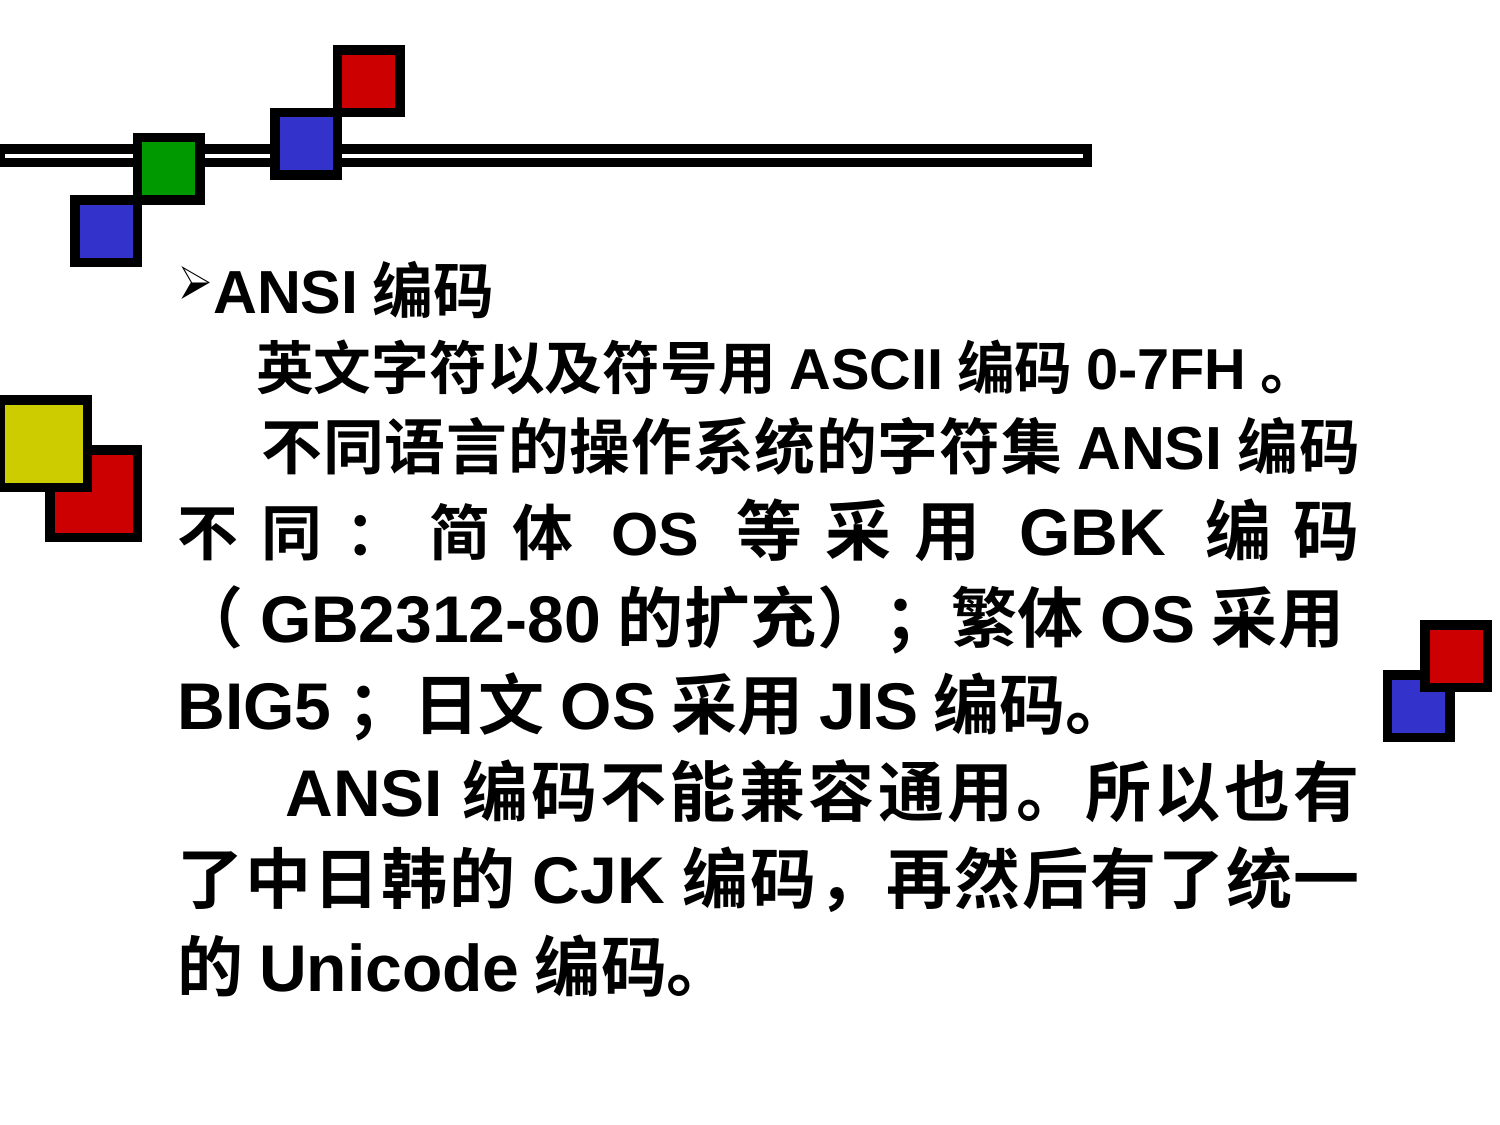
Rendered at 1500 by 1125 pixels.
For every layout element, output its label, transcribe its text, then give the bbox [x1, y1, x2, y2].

list ANSI编码 英文字符以及符号用ASCII编码0-7FH。 不同语言的操作系统的字符集ANSI编码不同：简体OS等采用GBK编码（GB2312-80的扩充）；繁体OS采用BIG5；日文OS采用JIS编码。 ANSI编码不能兼容通用。所以也有了中日韩的CJK编码，再然后有了统一的Unicode编码。 [162, 237, 1375, 1013]
